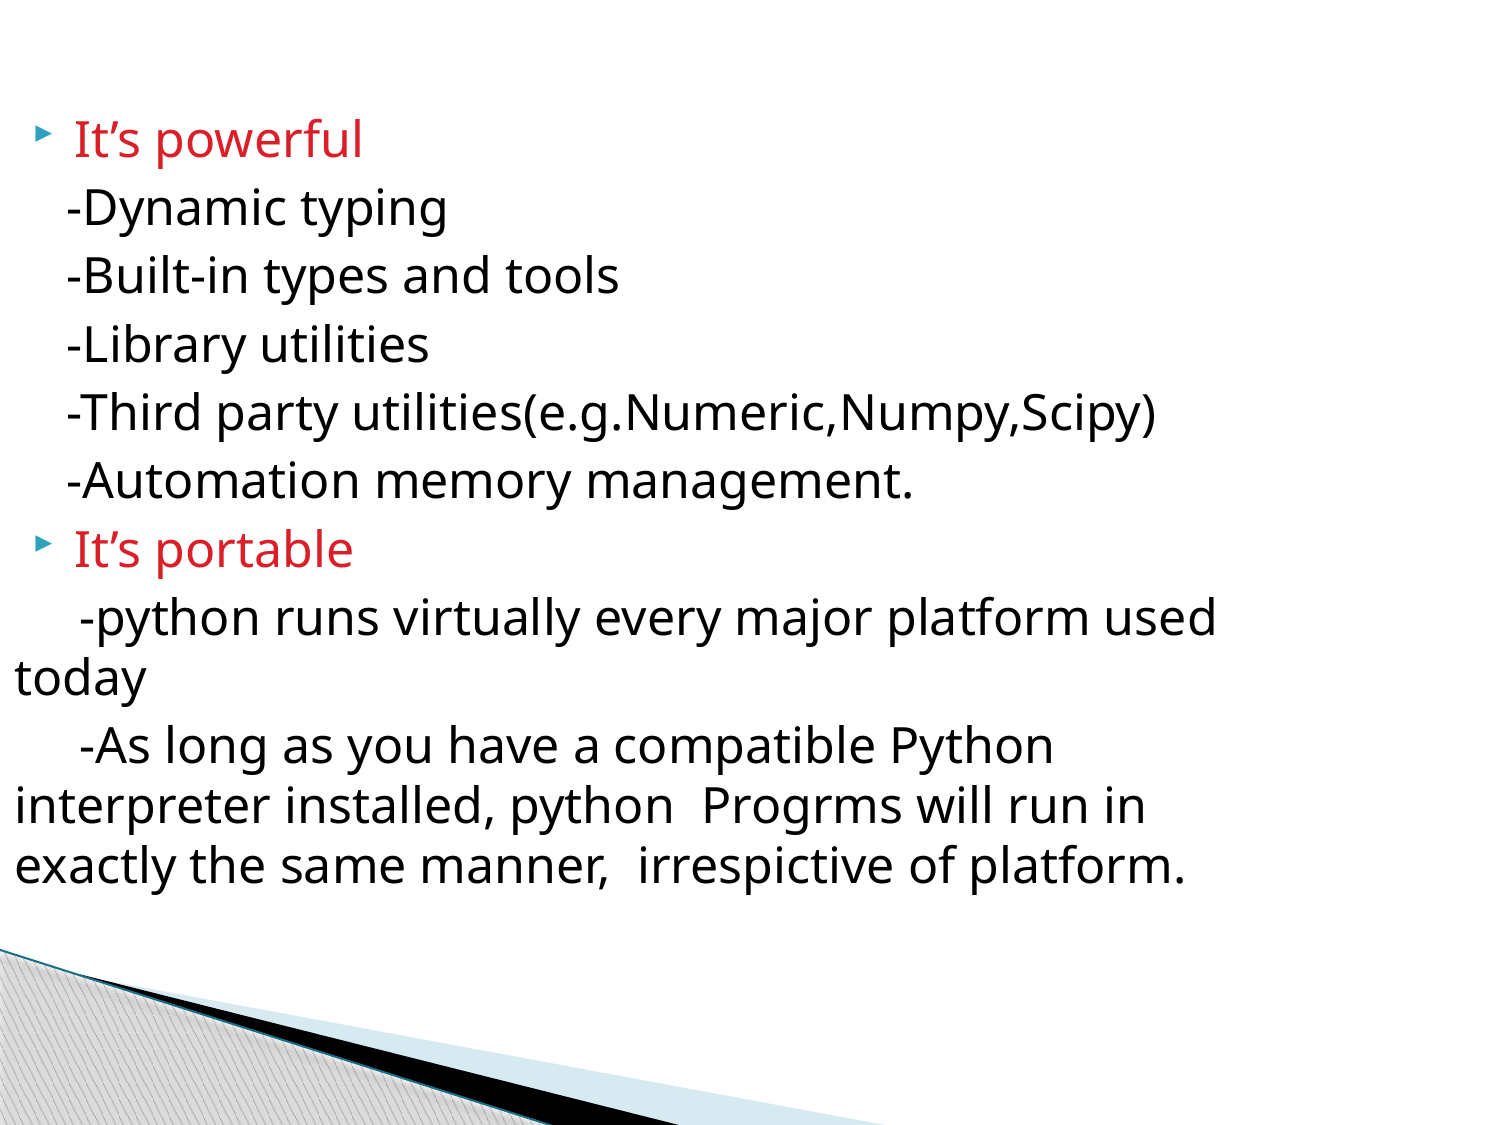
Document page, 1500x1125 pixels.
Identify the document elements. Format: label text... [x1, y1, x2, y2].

list It’s powerful -Dynamic typing -Built-in types and tools -Library utilities -Third party utilities(e.g.Numeric,Numpy,Scipy) -Automation memory management. It’s portable -python runs virtually every major platform used today -As long as you have a compatible Python interpreter installed, python Progrms will run in exactly the same manner, irrespictive of platform. [0, 99, 1250, 1005]
